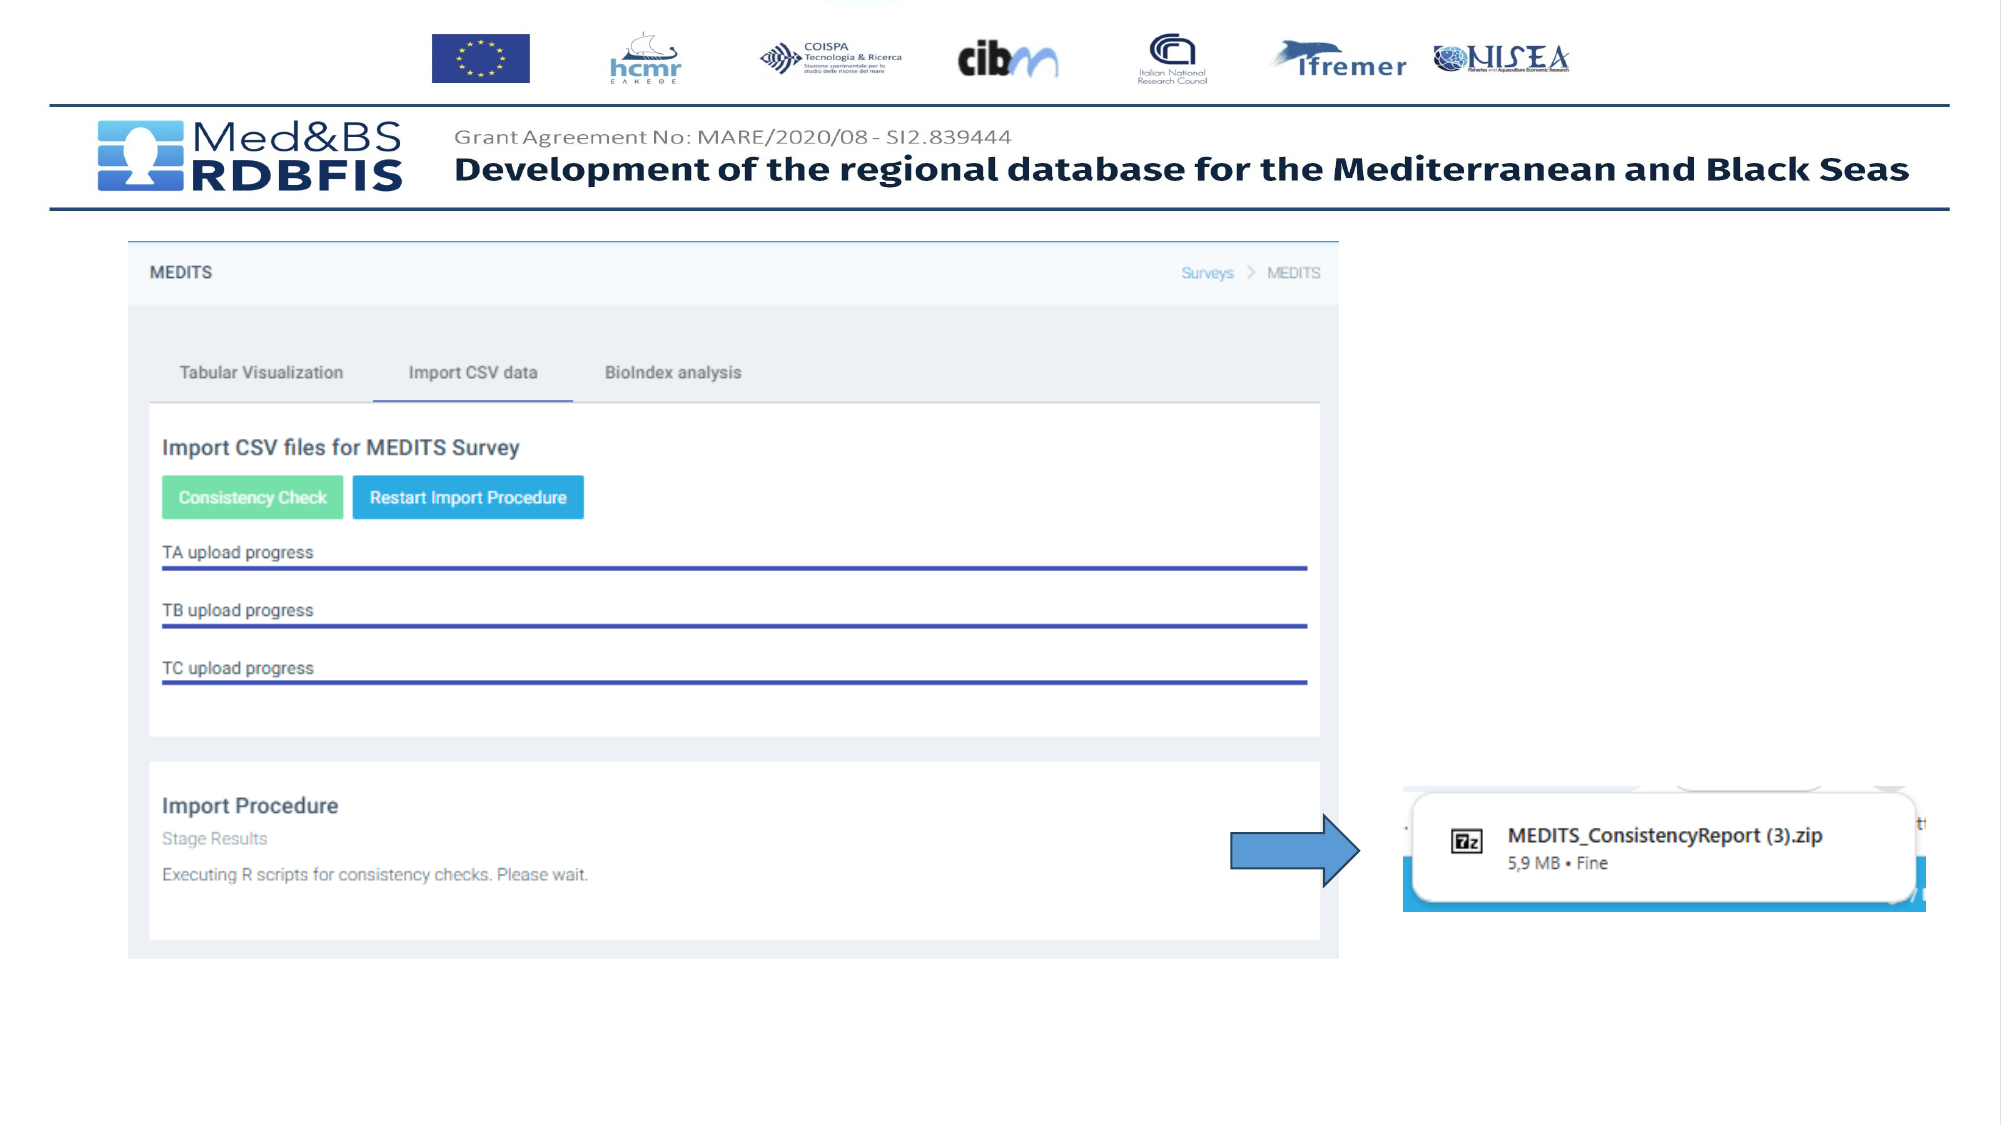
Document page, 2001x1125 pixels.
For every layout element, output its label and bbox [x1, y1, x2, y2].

picture [0, 0, 2001, 1125]
text_box [1339, 829, 1361, 873]
